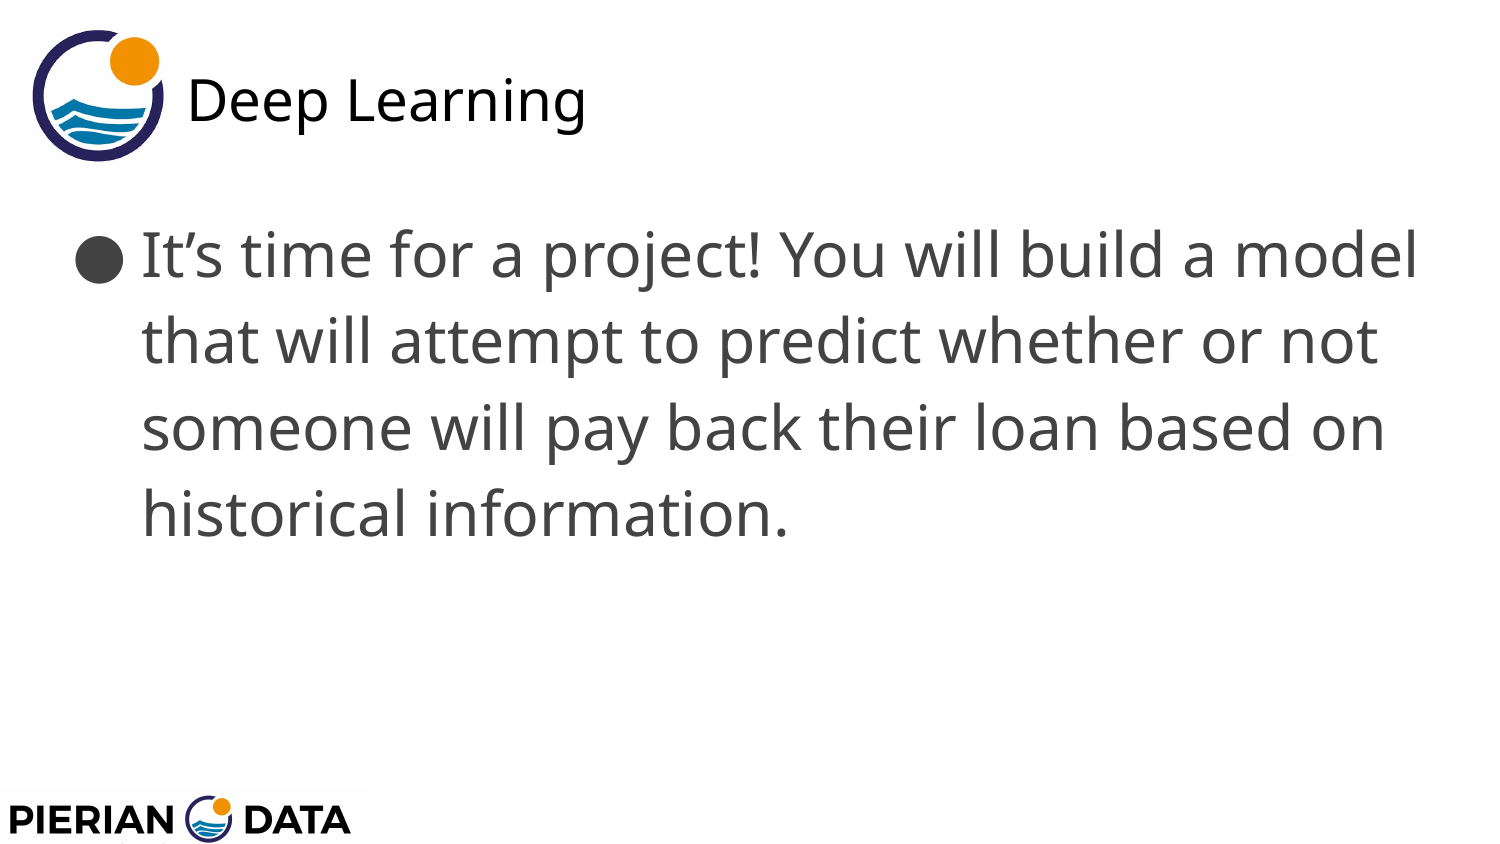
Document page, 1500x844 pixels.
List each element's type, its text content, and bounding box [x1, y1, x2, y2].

picture [0, 787, 368, 844]
picture [24, 24, 172, 167]
list It’s time for a project! You will build a model that will attempt to predict whether or not someone will pay back their loan based on historical information. [51, 189, 1449, 750]
title Deep Learning [176, 48, 1449, 143]
